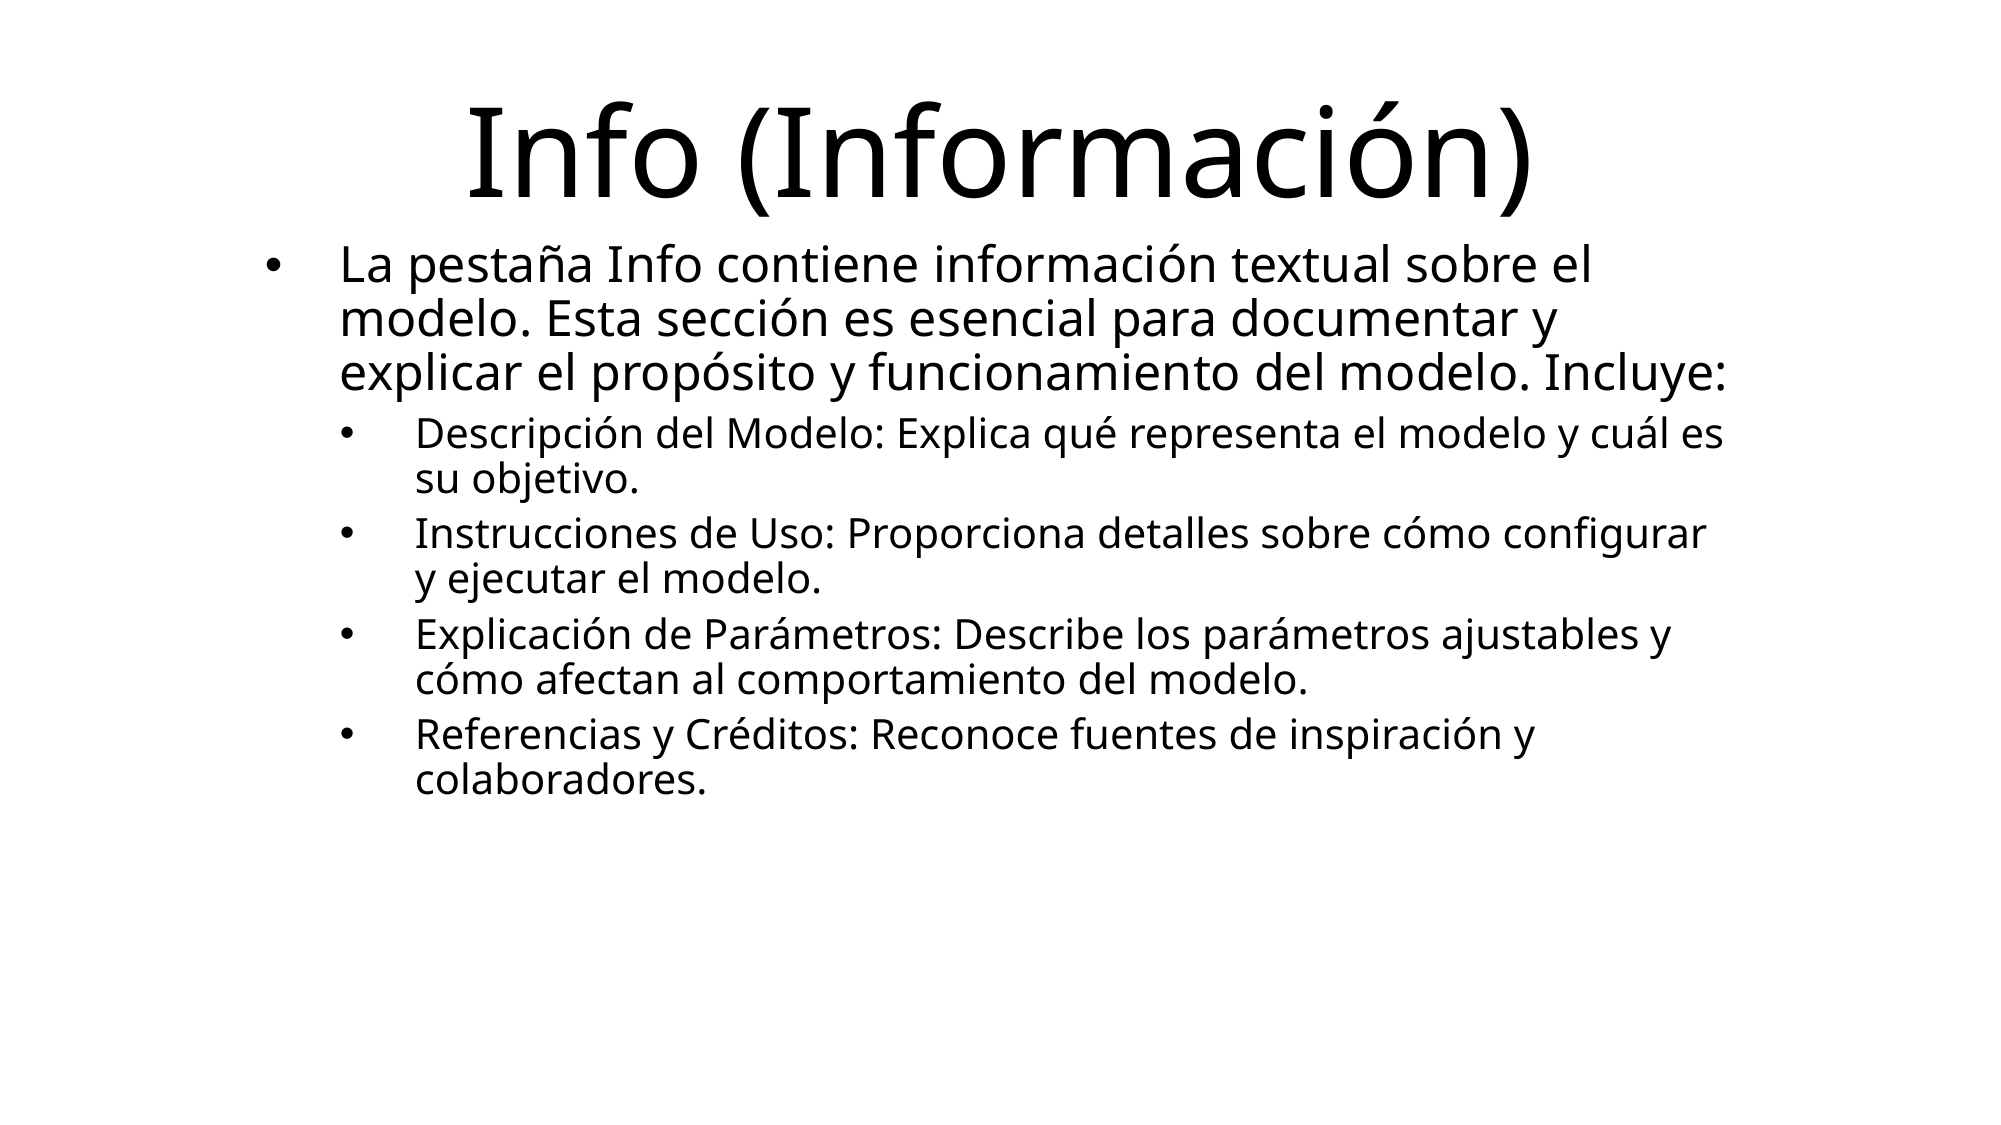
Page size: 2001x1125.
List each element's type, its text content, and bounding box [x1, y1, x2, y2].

subtitle La pestaña Info contiene información textual sobre el modelo. Esta sección es esencial para documentar y explicar el propósito y funcionamiento del modelo. Incluye: Descripción del Modelo: Explica qué representa el modelo y cuál es su objetivo. Instrucciones de Uso: Proporciona detalles sobre cómo configurar y ejecutar el modelo. Explicación de Parámetros: Describe los parámetros ajustables y cómo afectan al comportamiento del modelo. Referencias y Créditos: Reconoce fuentes de inspiración y colaboradores. [249, 232, 1750, 1004]
title Info (Información) [249, 79, 1750, 232]
